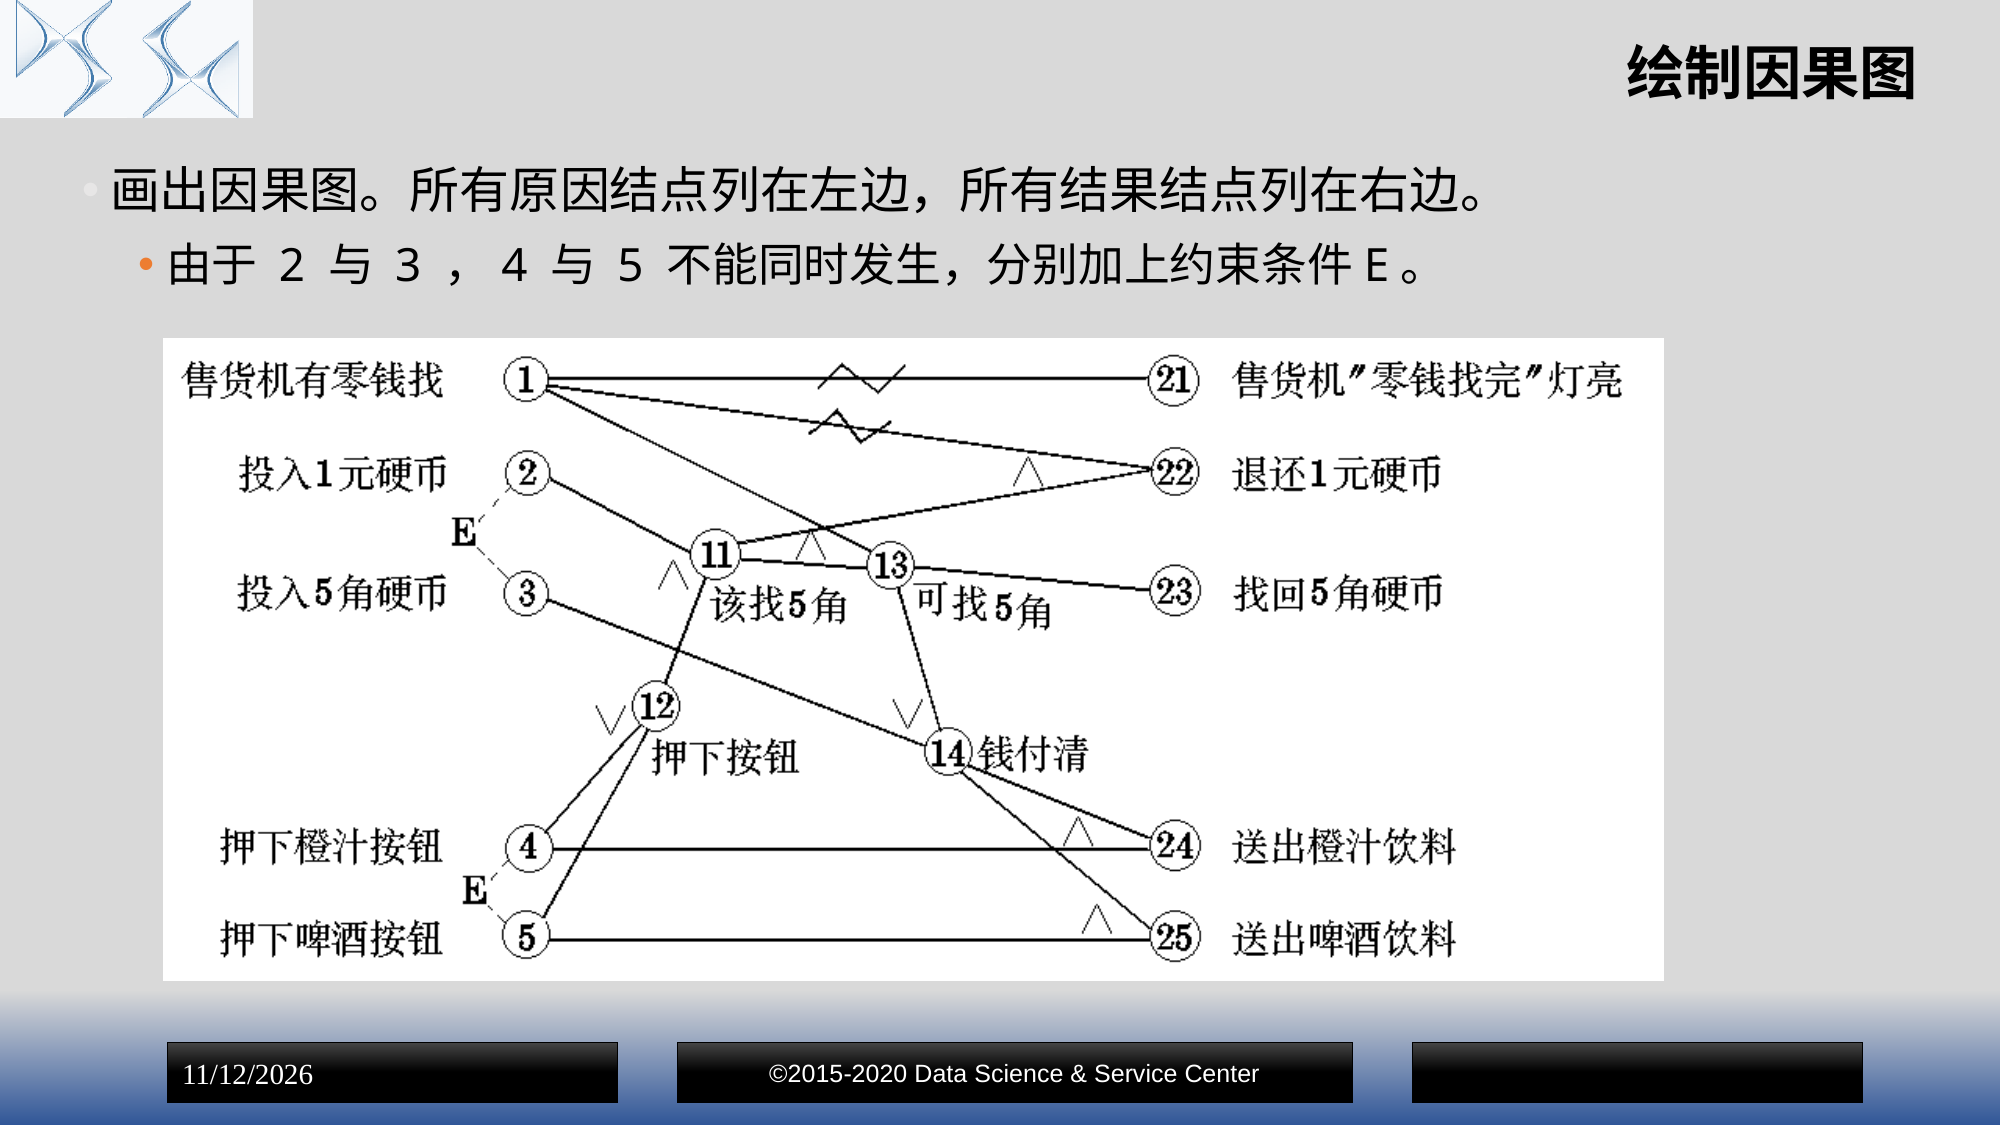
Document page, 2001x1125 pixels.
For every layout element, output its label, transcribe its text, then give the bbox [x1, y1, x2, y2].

title 绘制因果图 [167, 22, 1934, 129]
slide_number [1412, 1042, 1863, 1103]
slide_number [167, 1042, 618, 1103]
footer ©2015-2020 Data Science & Service Center [677, 1042, 1353, 1103]
list 画出因果图。所有原因结点列在左边，所有结果结点列在右边。 由于 2 与 3 ，4 与 5 不能同时发生，分别加上约束条件E。 [66, 151, 1934, 1014]
picture [163, 338, 1664, 981]
